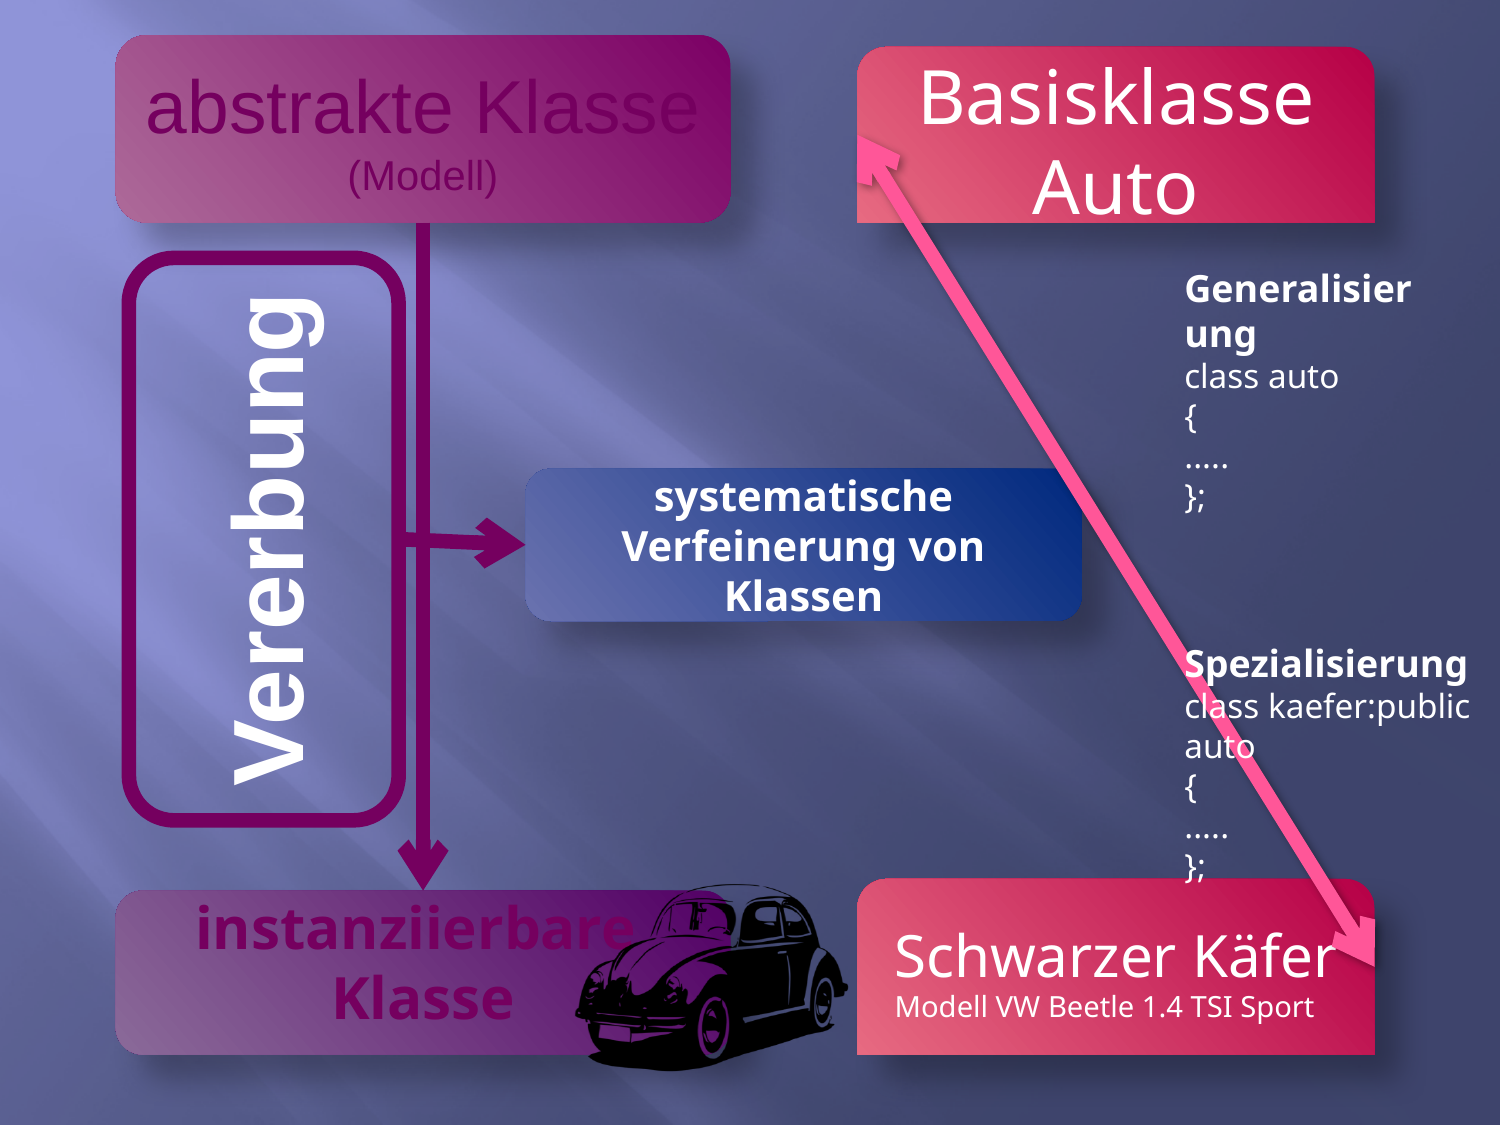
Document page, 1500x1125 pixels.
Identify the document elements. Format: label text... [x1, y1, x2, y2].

text_box instanziierbare Klasse [115, 890, 564, 1055]
text_box Schwarzer Käfer Modell VW Beetle 1.4 TSI Sport [881, 878, 1375, 1055]
text_box systematische Verfeinerung von Klassen [525, 468, 1082, 622]
text_box Vererbung [126, 255, 401, 556]
text_box Generalisierung class auto { ..... }; [1169, 257, 1434, 523]
text_box Vererbung [126, 558, 401, 823]
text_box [398, 538, 526, 546]
picture [564, 866, 858, 1085]
text_box abstrakte Klasse (Modell) [115, 35, 731, 223]
text_box Basisklasse Auto [857, 46, 1375, 223]
text_box Spezialisierung class kaefer:public auto { ..... }; [1169, 632, 1500, 933]
